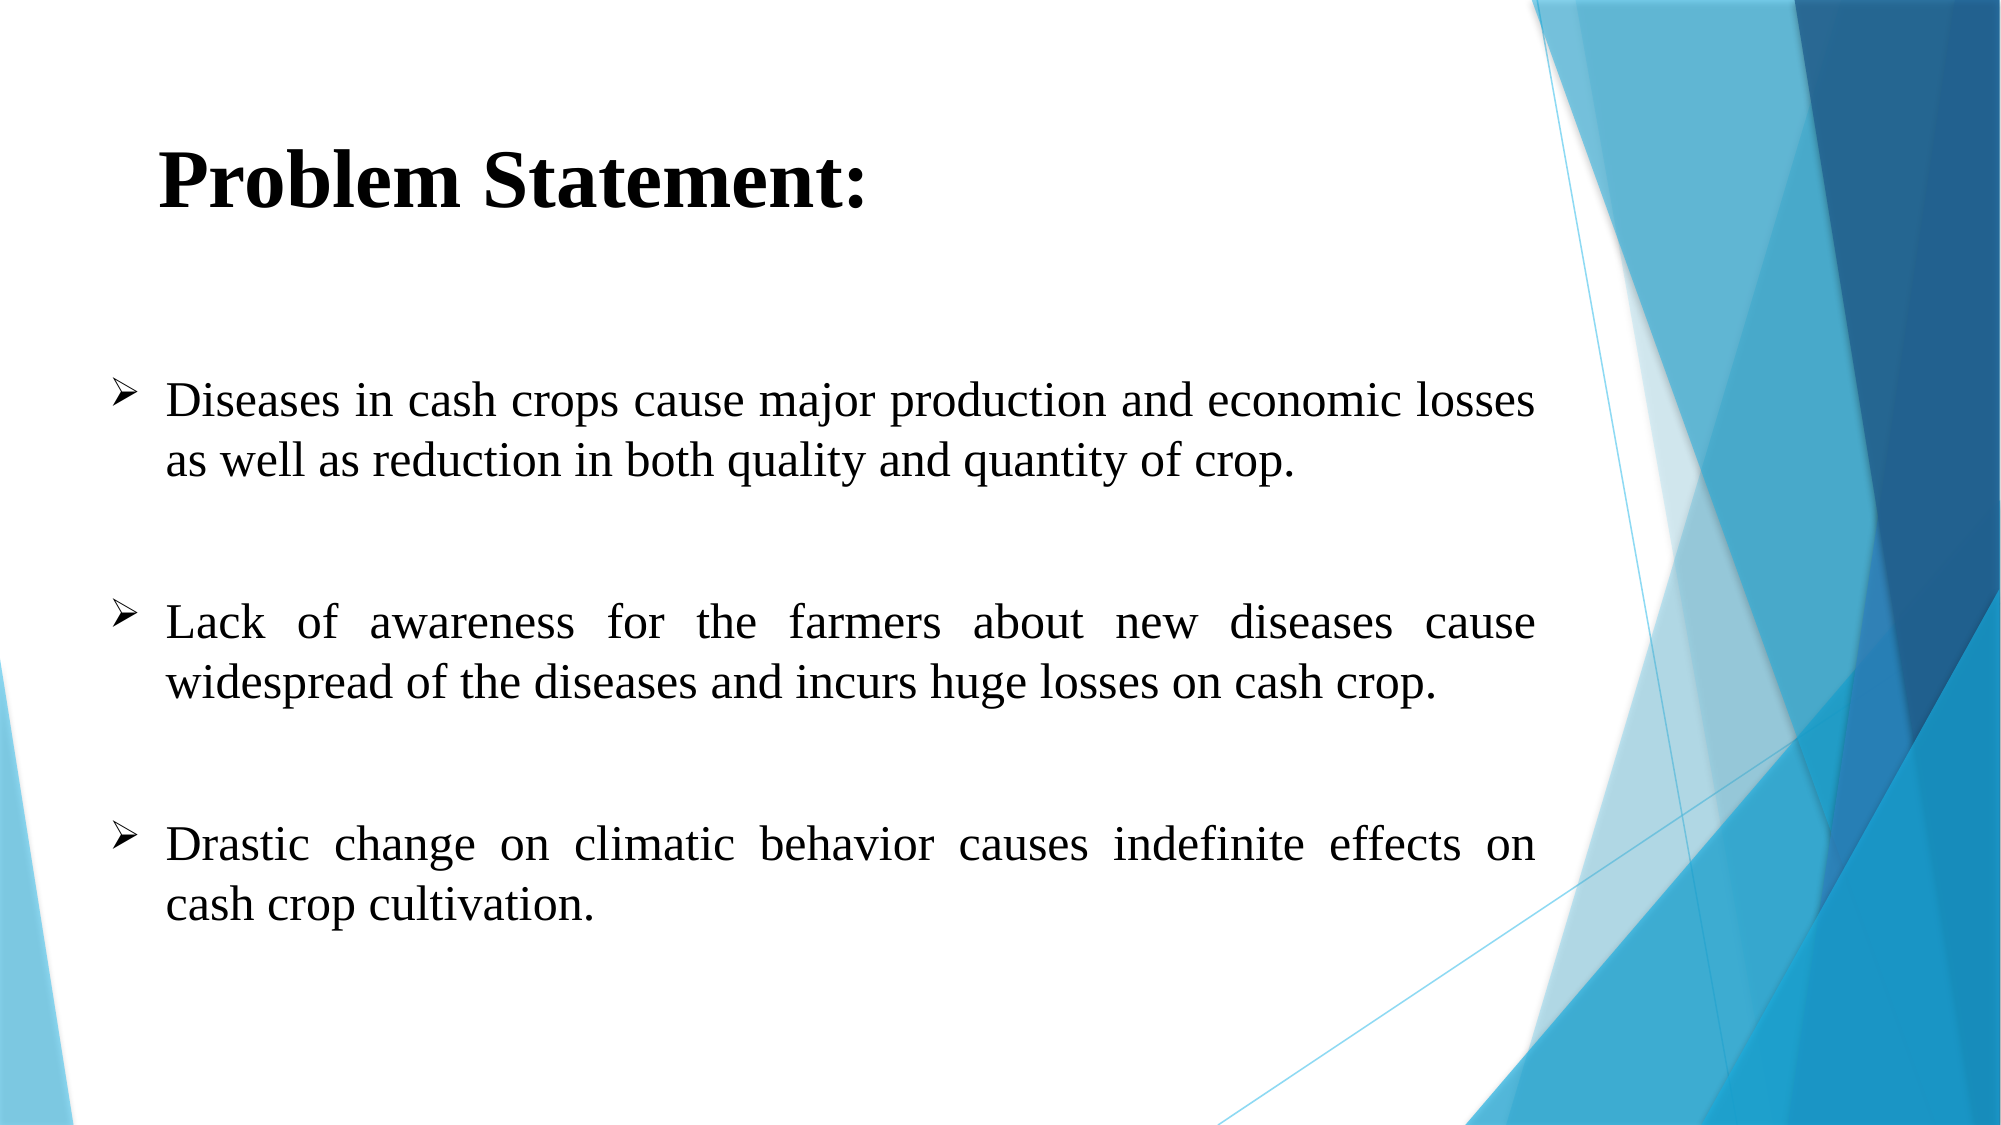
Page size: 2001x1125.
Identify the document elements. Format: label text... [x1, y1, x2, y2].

list Diseases in cash crops cause major production and economic losses as well as reduction in both quality and quantity of crop. Lack of awareness for the farmers about new diseases cause widespread of the diseases and incurs huge losses on cash crop. Drastic change on climatic behavior causes indefinite effects on cash crop cultivation. [94, 359, 1553, 996]
text_box Problem Statement: [143, 116, 1464, 239]
